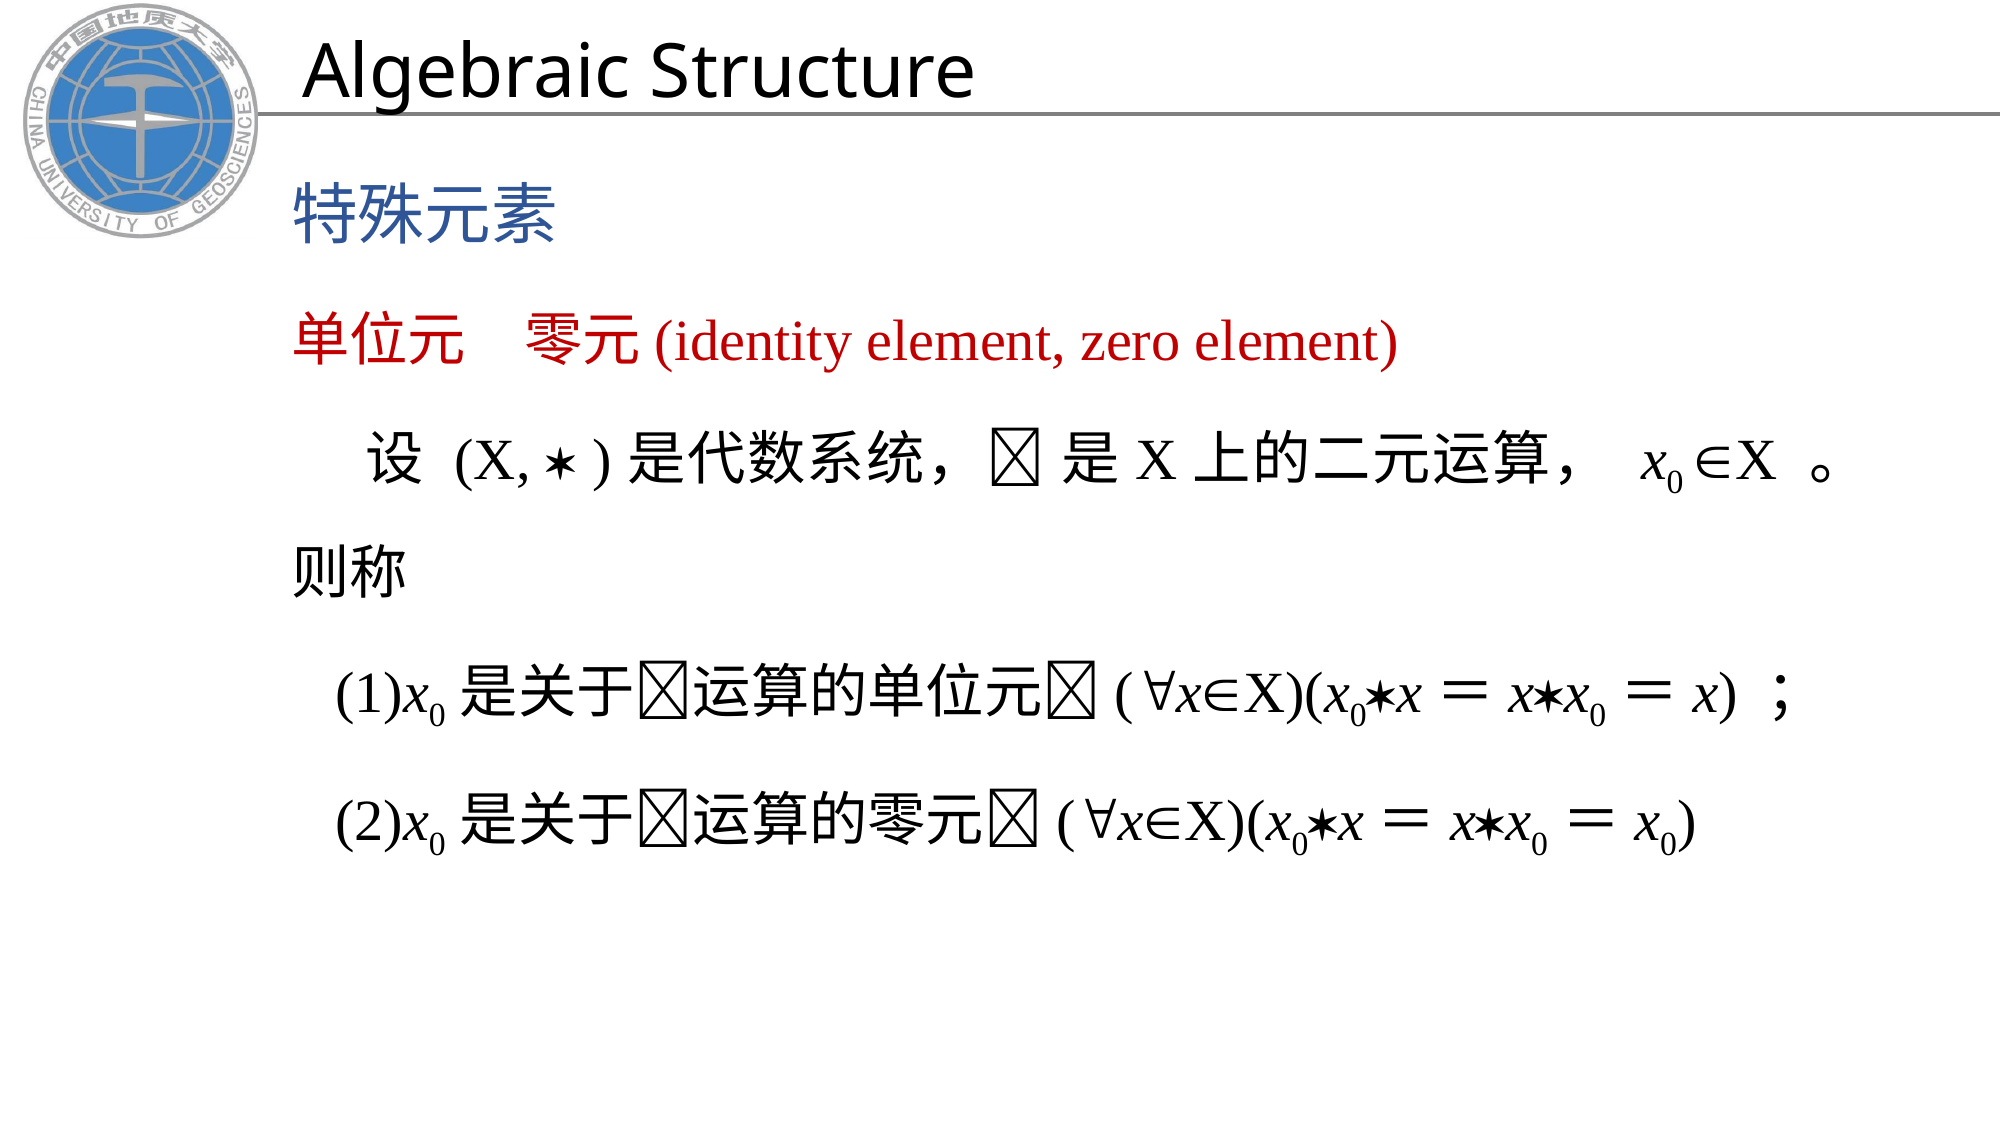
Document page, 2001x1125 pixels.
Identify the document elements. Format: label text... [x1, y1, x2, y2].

picture [21, 3, 258, 239]
text_box 单位元 零元(identity element, zero element) 设 (X,  )是代数系统， 是X上的二元运算， x0 X 。则称 (1)x0是关于运算的单位元(xX)(x0x＝xx0＝x) ； (2)x0是关于运算的零元(xX)(x0x＝xx0＝x0) [276, 259, 1883, 870]
text_box Algebraic Structure [287, 15, 1233, 210]
text_box 特殊元素 [276, 163, 896, 259]
